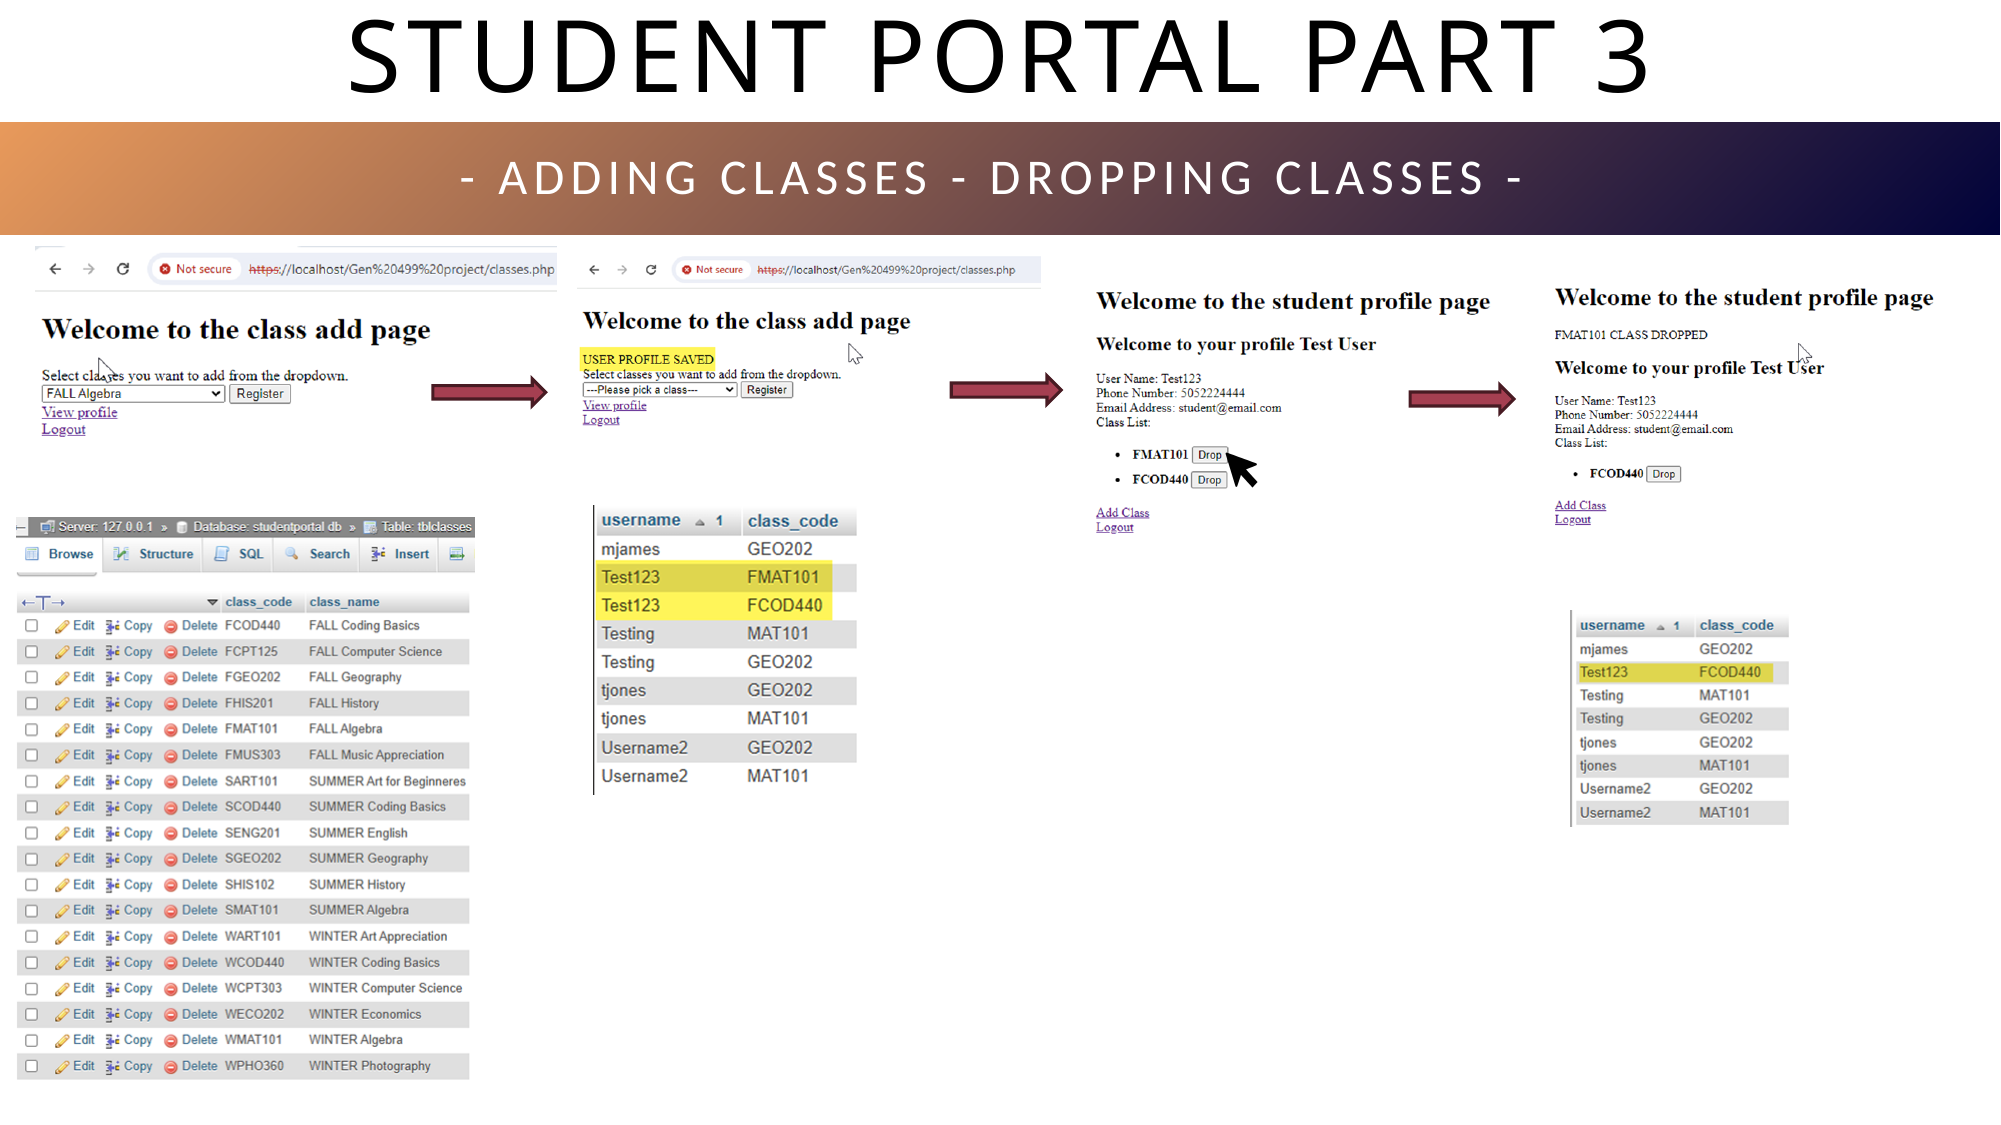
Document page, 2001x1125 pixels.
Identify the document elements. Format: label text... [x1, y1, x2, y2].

picture [1550, 283, 1955, 544]
picture [35, 245, 558, 507]
picture [576, 255, 1042, 461]
picture [15, 517, 475, 1090]
subtitle - Adding classes - Dropping classes - [0, 122, 2000, 235]
picture [592, 505, 859, 796]
picture [1569, 609, 1792, 827]
text_box [1042, 372, 1064, 409]
picture [1091, 283, 1515, 544]
title Student Portal Part 3 [105, 9, 1895, 122]
